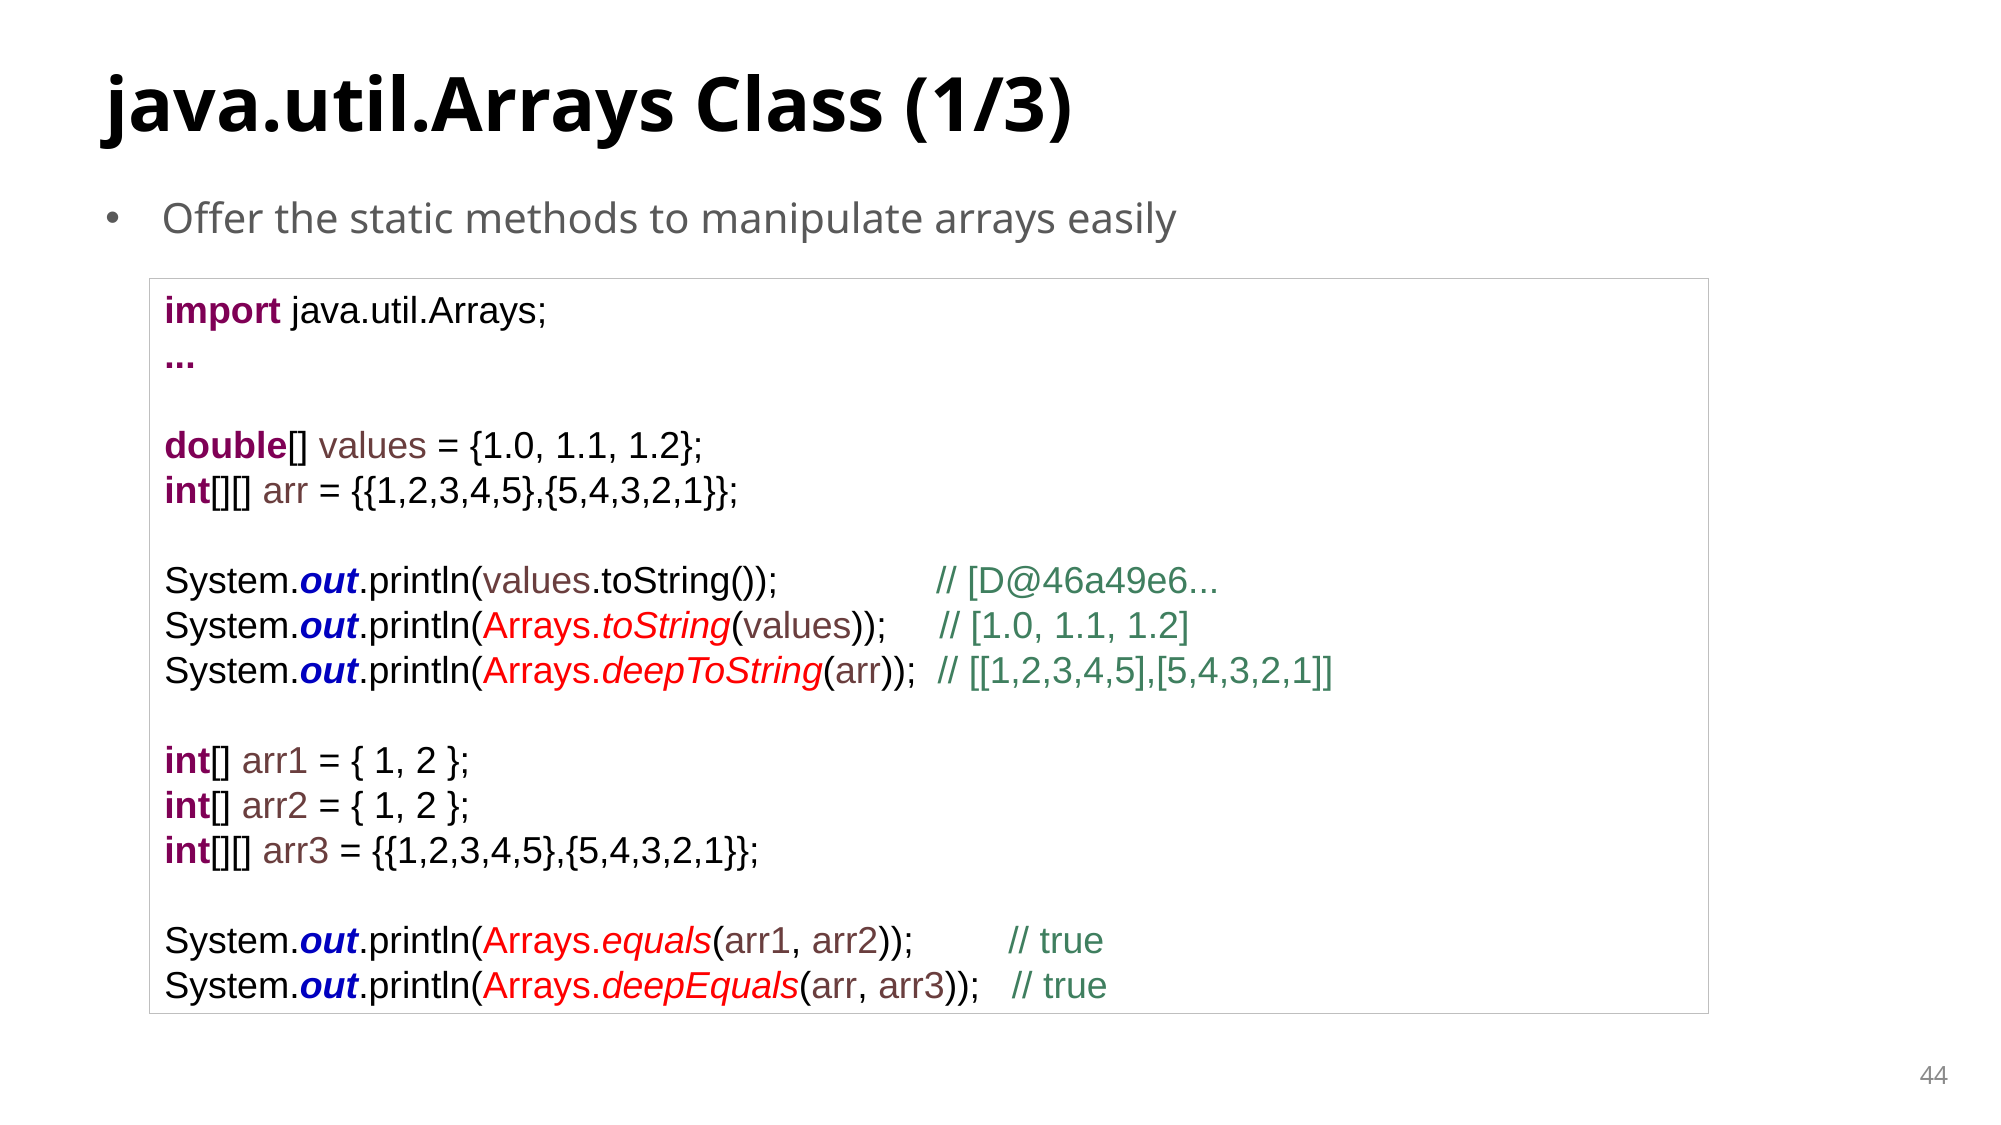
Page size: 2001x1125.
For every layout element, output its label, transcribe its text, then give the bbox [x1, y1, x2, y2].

title java.util.Arrays Class (1/3) [90, 42, 1902, 161]
slide_number 44 [1901, 1046, 1964, 1107]
list Offer the static methods to manipulate arrays easily [90, 184, 1902, 256]
text_box import java.util.Arrays; ... double[] values = {1.0, 1.1, 1.2}; int[][] arr = {{1,2,3,4,5},{5,4,3,2,1}}; System.out.println(values.toString()); // [D@46a49e6... System.out.println(Arrays.toString(values)); // [1.0, 1.1, 1.2] System.out.println(Arrays.deepToString(arr)); // [[1,2,3,4,5],[5,4,3,2,1]] int[] arr1 = { 1, 2 }; int[] arr2 = { 1, 2 }; int[][] arr3 = {{1,2,3,4,5},{5,4,3,2,1}}; System.out.println(Arrays.equals(arr1, arr2)); // true System.out.println(Arrays.deepEquals(arr, arr3)); // true [149, 278, 1709, 1014]
